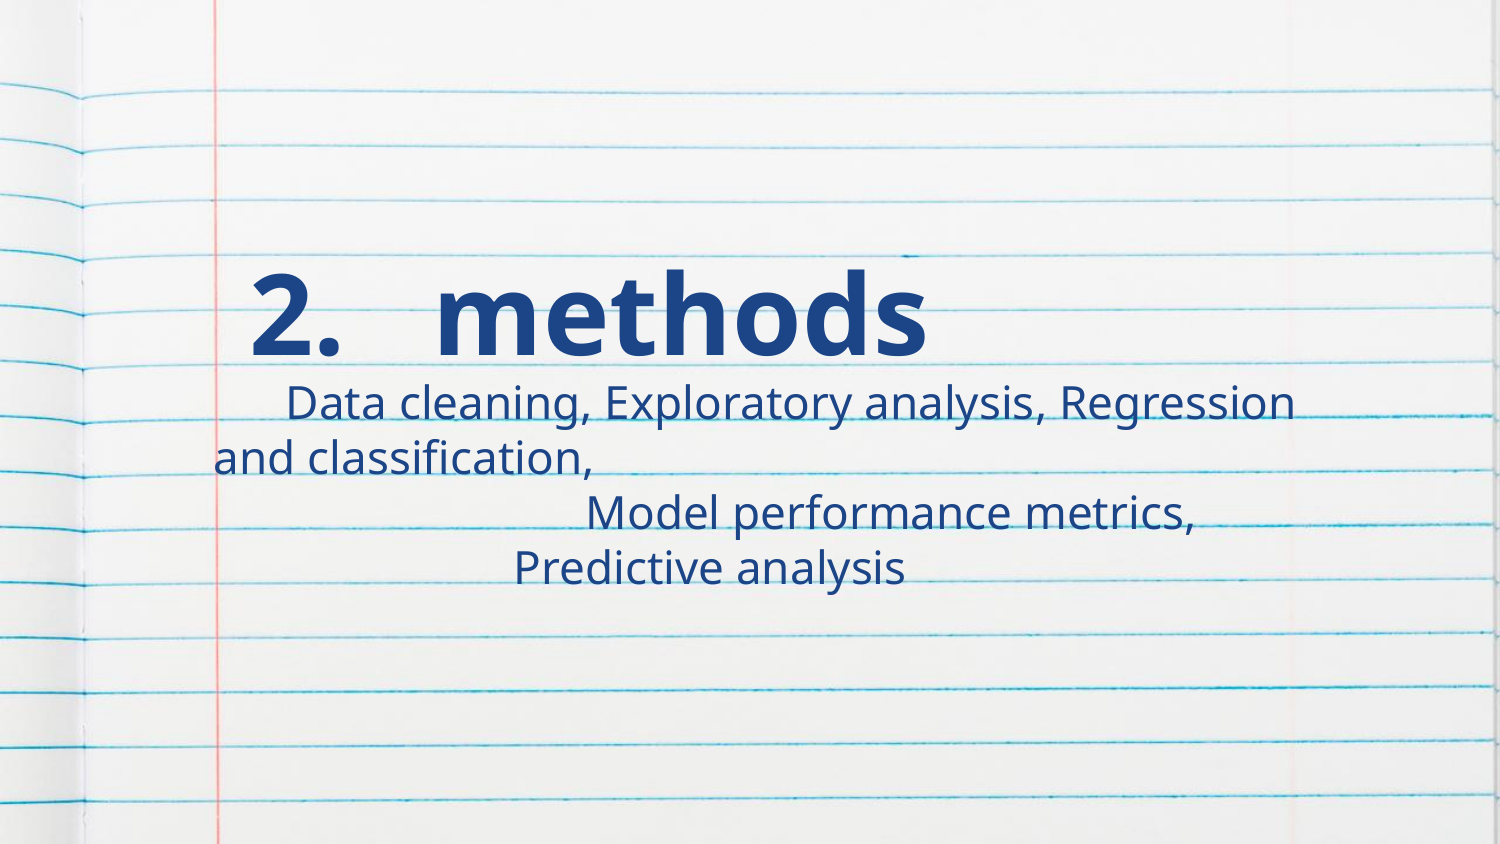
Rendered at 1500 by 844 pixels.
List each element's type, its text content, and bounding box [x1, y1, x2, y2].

picture [0, 0, 1500, 844]
subtitle Data cleaning, Exploratory analysis, Regression and classification, Model performance metrics, Predictive analysis [213, 373, 1388, 503]
title 2. methods [249, 187, 1388, 373]
